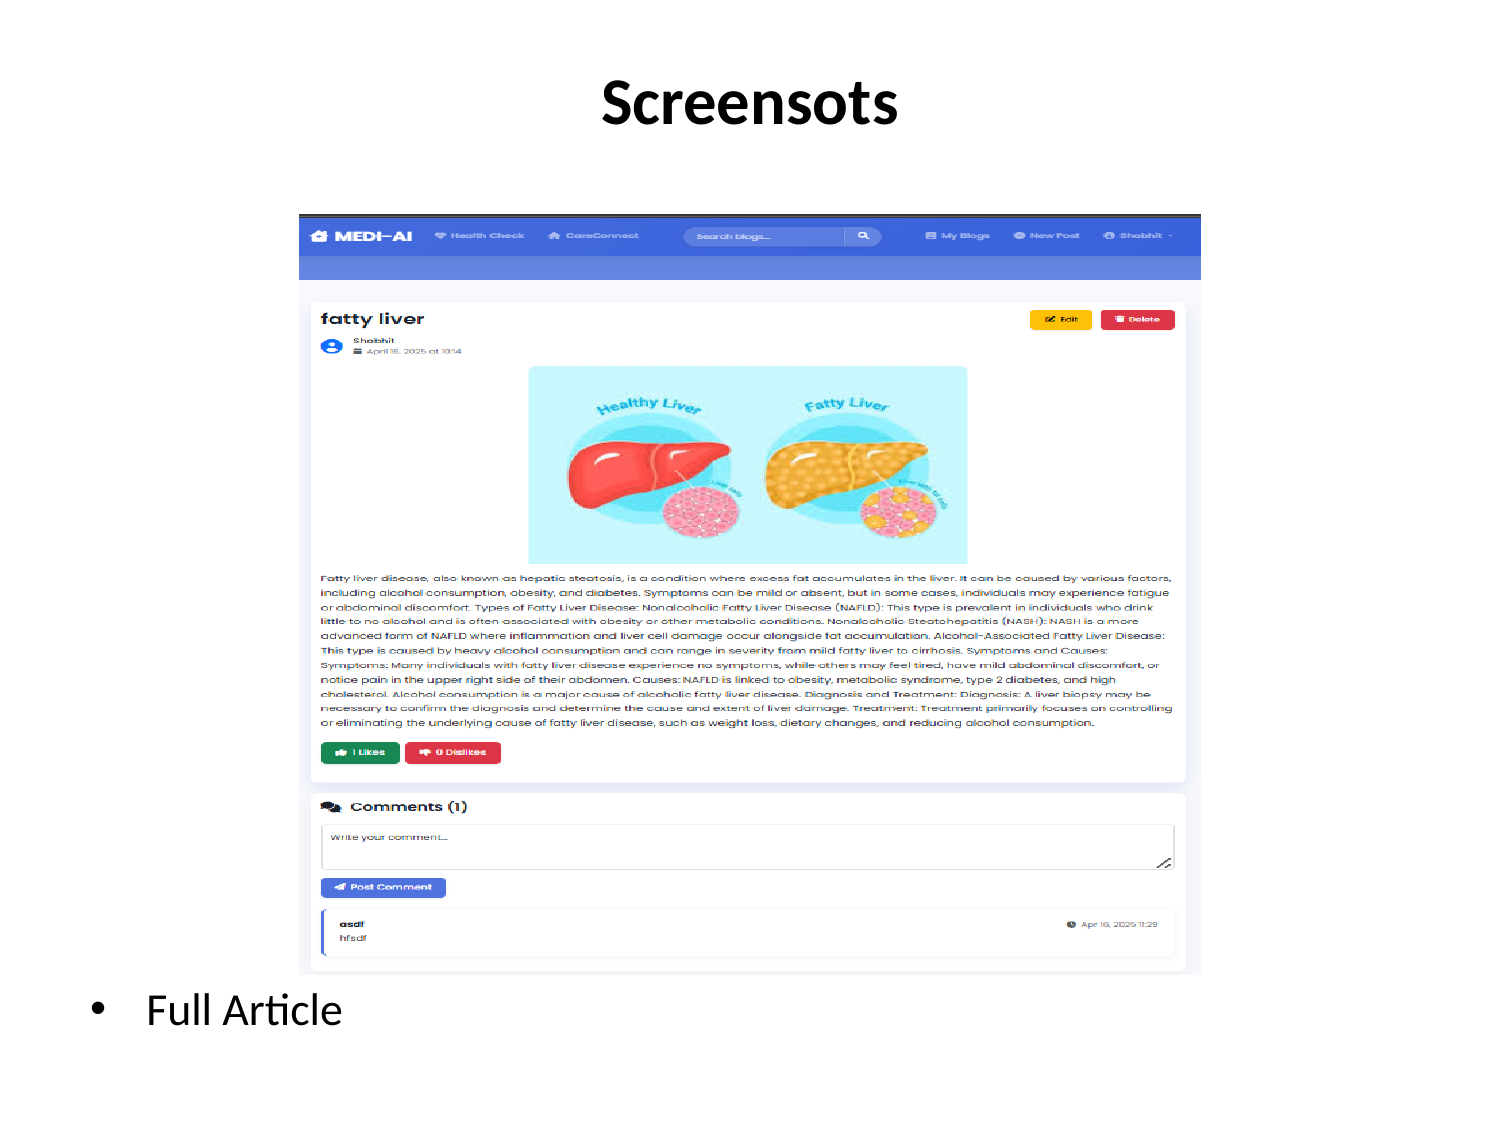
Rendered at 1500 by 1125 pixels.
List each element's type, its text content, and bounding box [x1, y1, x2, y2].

list Screensots Full Article [75, 50, 1425, 1125]
picture [299, 214, 1201, 976]
